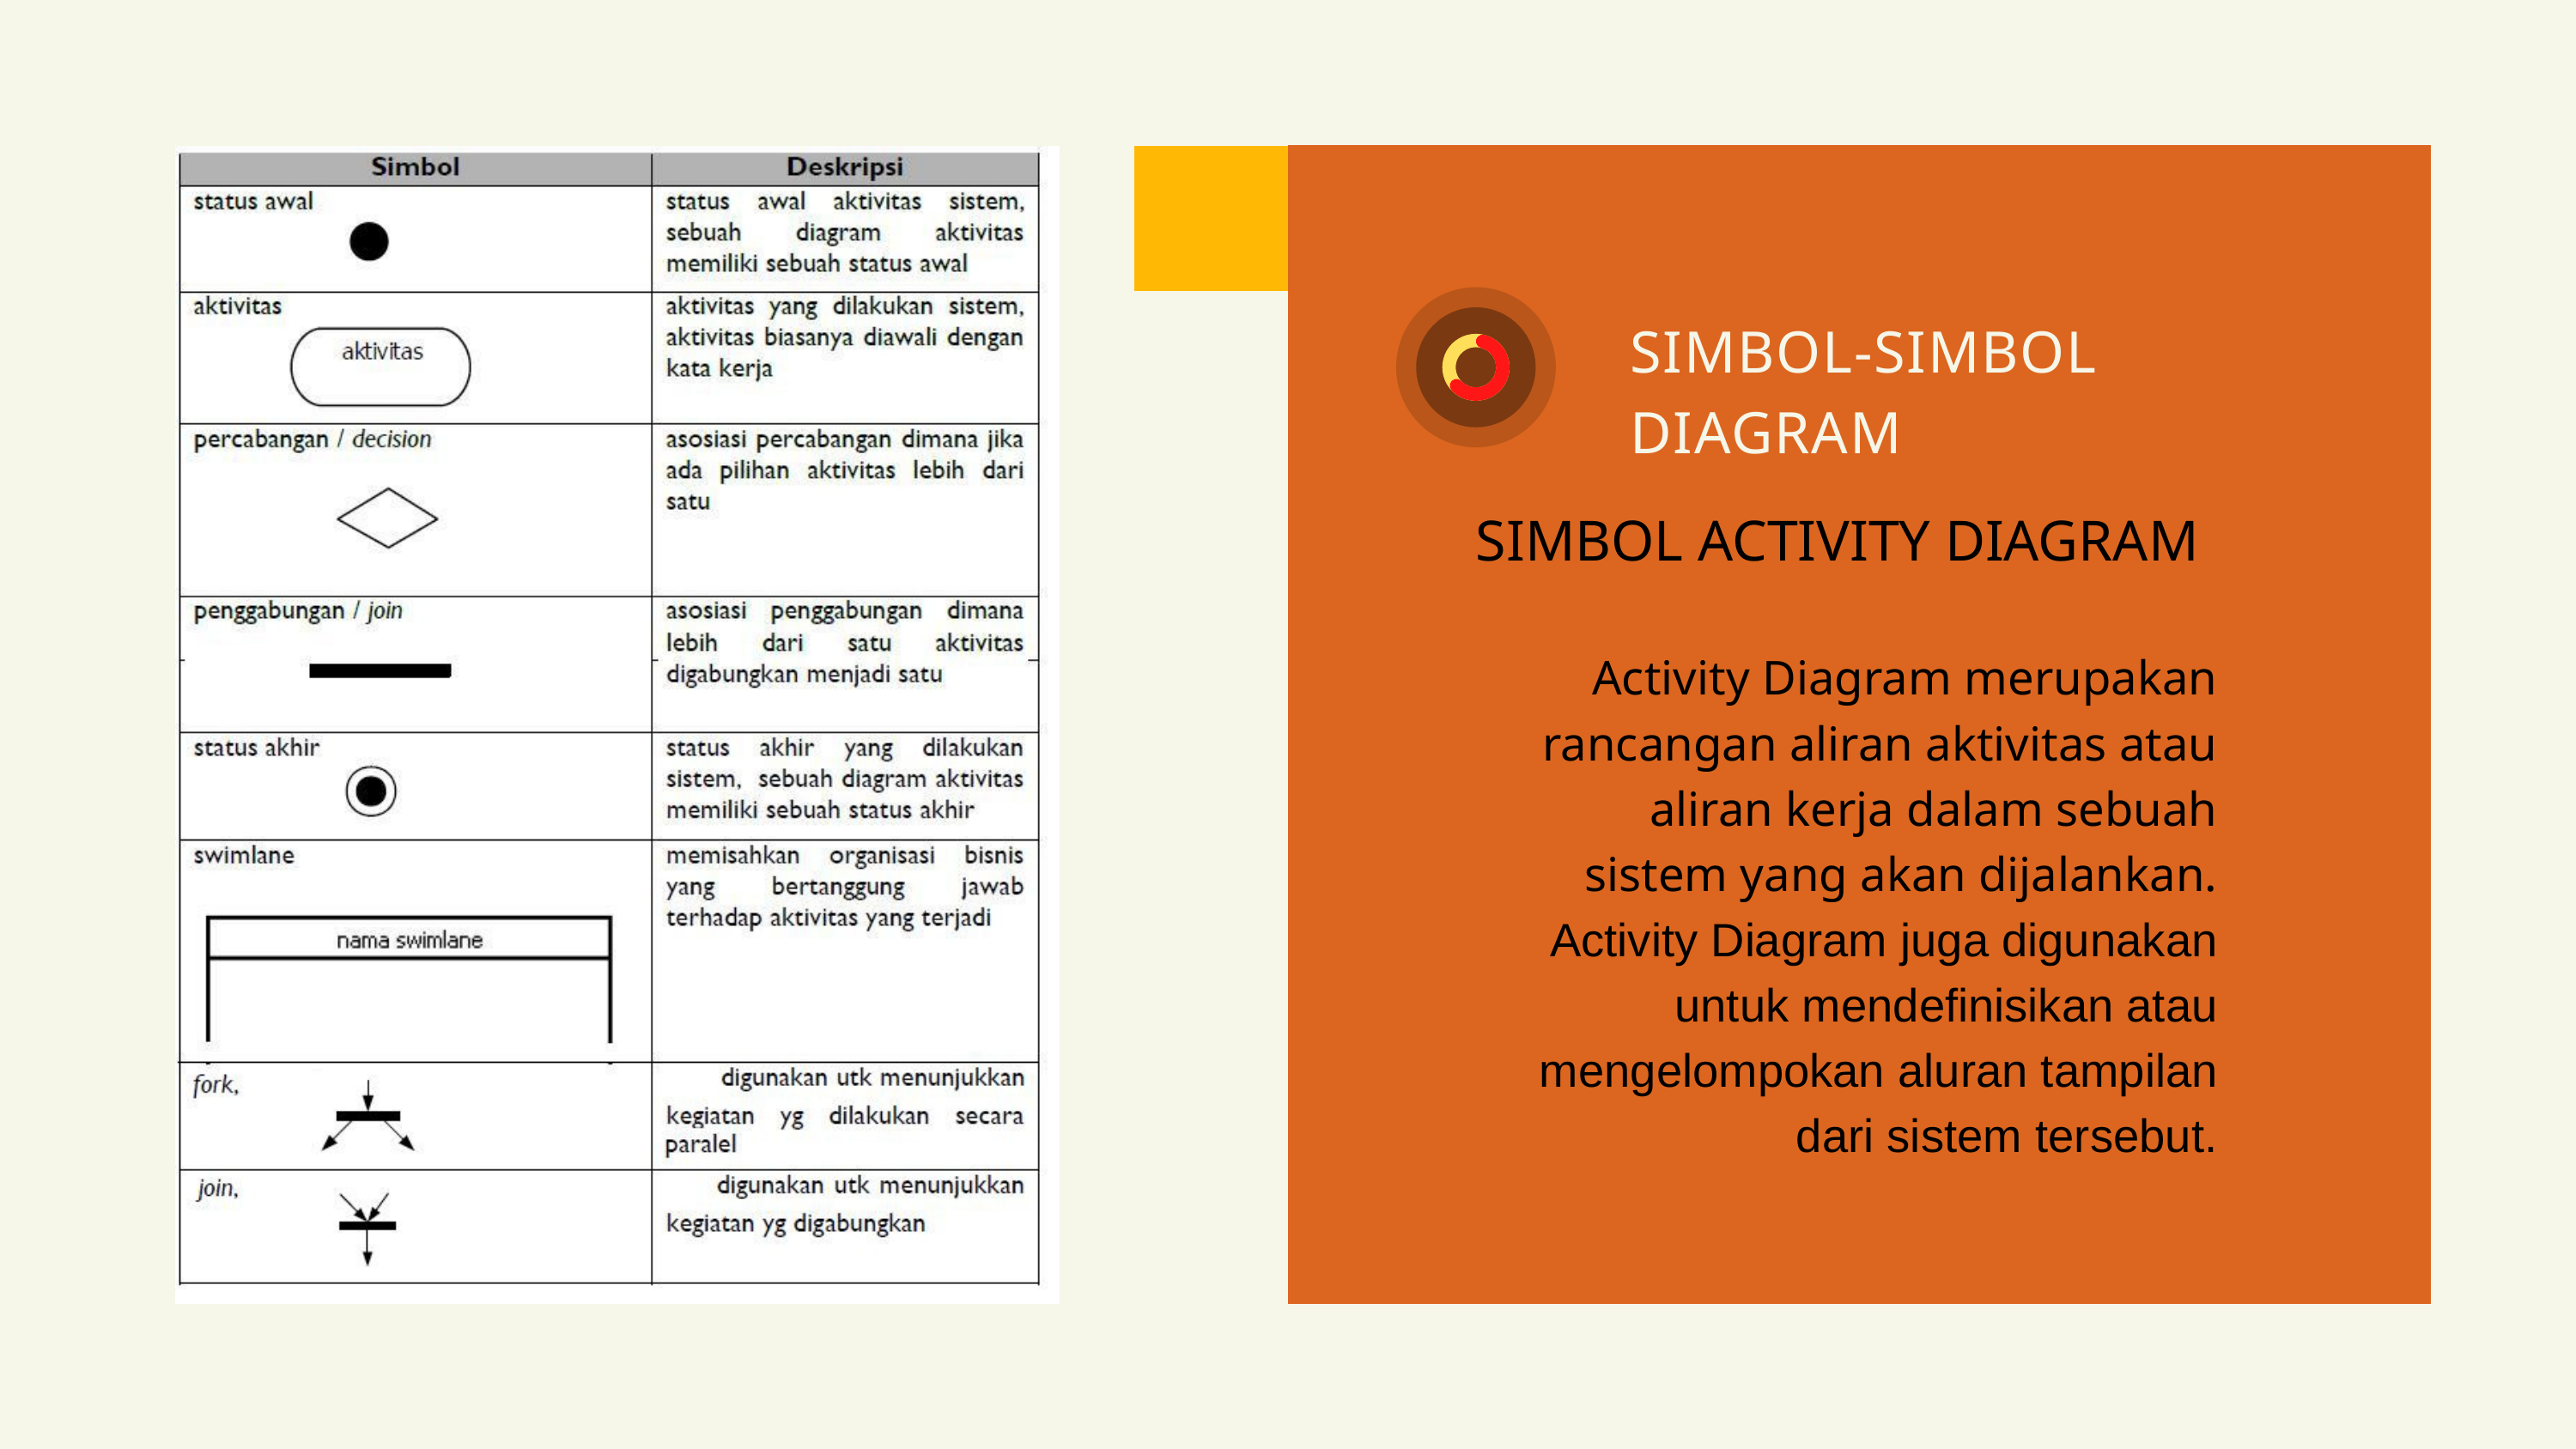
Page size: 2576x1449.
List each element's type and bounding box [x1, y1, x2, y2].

text_box [1442, 333, 1510, 402]
text_box [1415, 306, 1537, 427]
text_box [1138, 141, 1284, 296]
text_box [1279, 152, 2439, 1296]
text_box [1395, 287, 1557, 448]
picture [175, 145, 1060, 1304]
